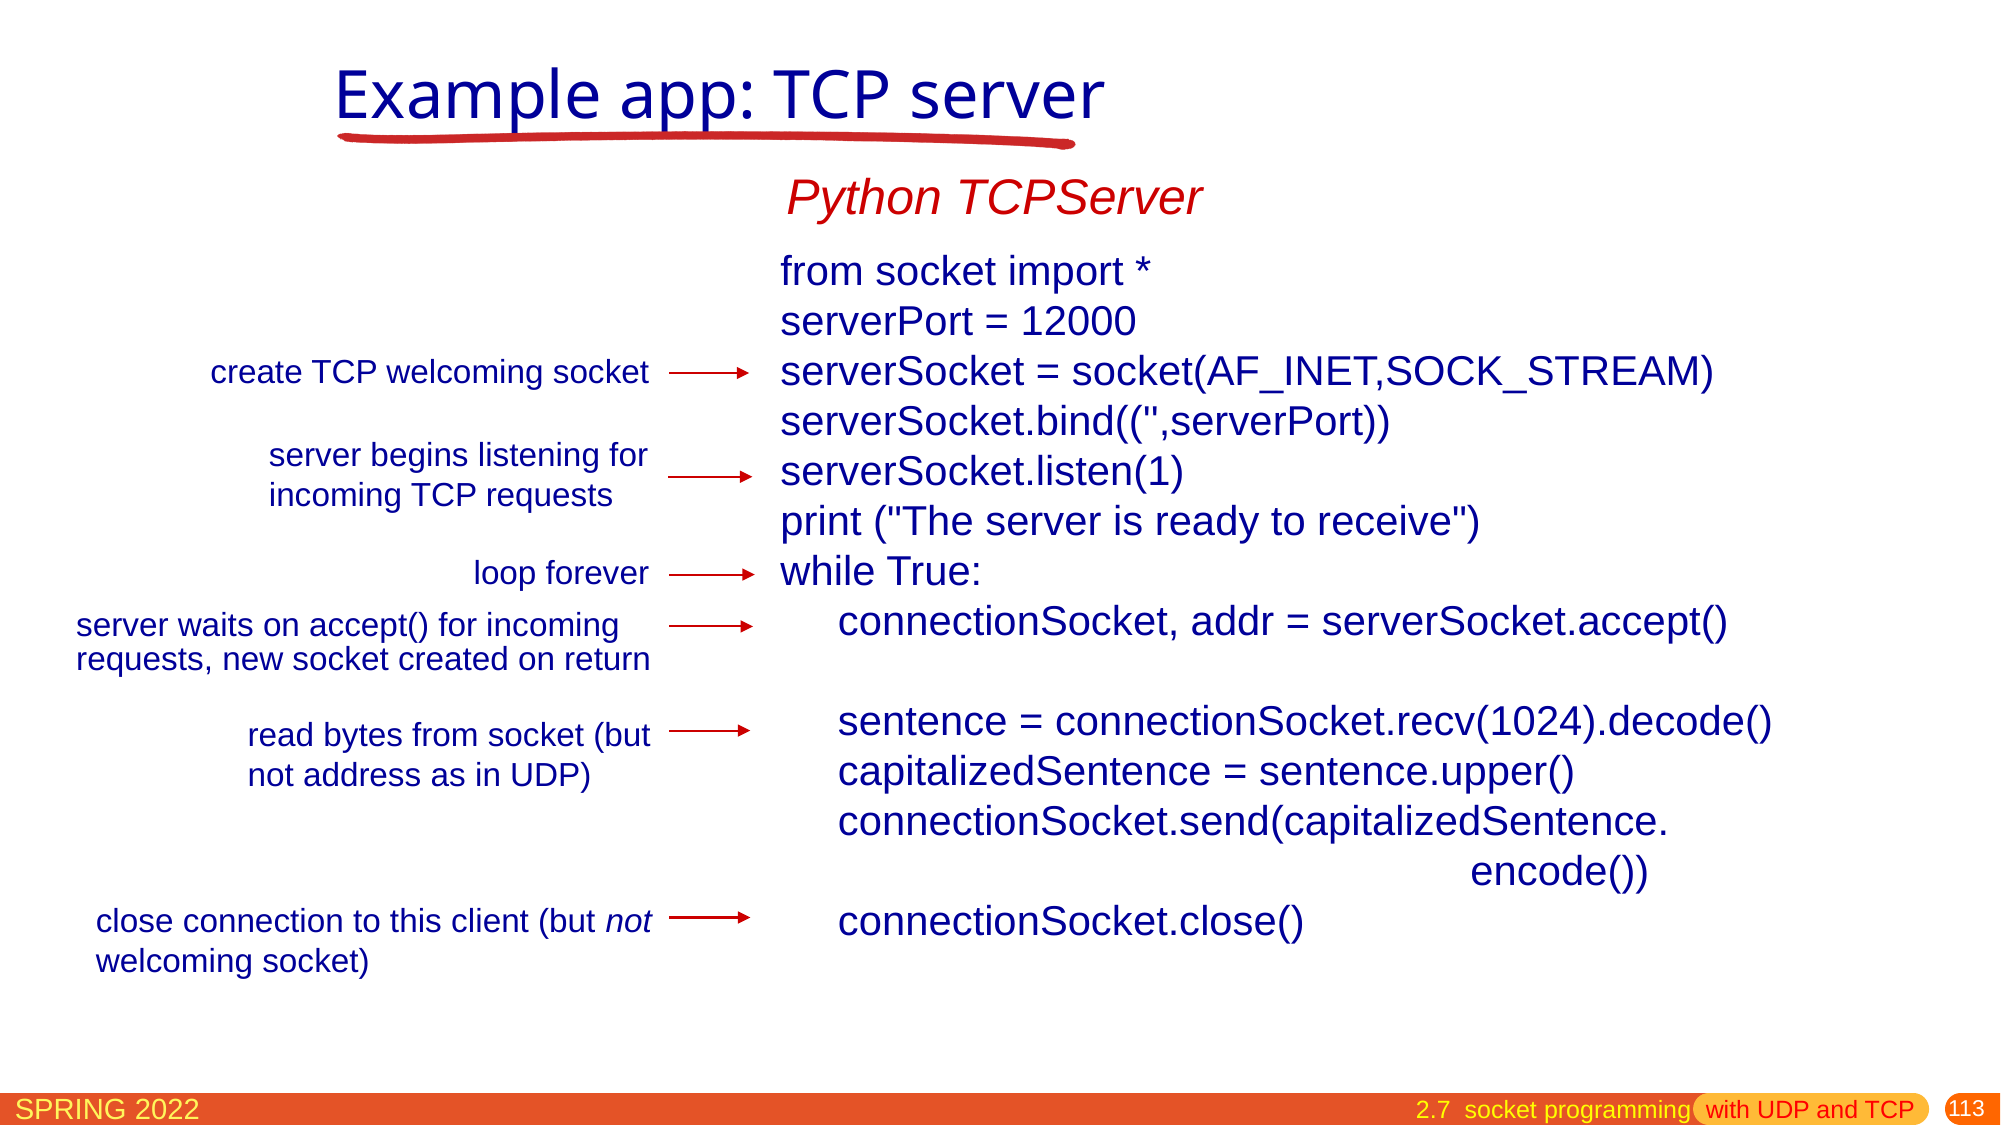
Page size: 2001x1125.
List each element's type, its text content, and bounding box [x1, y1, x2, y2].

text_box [195, 342, 750, 399]
text_box Python TCPServer [771, 156, 1218, 232]
text_box 2.7 socket programming with UDP and TCP [1394, 1086, 1934, 1125]
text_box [458, 550, 764, 600]
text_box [80, 891, 751, 988]
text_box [253, 425, 753, 523]
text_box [232, 705, 751, 803]
text_box Example app: TCP server [319, 14, 1595, 171]
text_box from socket import * serverPort = 12000 serverSocket = socket(AF_INET,SOCK_STREAM) serverSocket.bind(('',serverPort)) serverSocket.listen(1) print ("The server is ready to receive") while True: connectionSocket, addr = serverSocket.accept() sentence = connectionSocket.recv(1024).decode() capitalizedSentence = sentence.upper() connectionSocket.send(capitalizedSentence. encode()) connectionSocket.close() [765, 236, 1789, 952]
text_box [61, 602, 763, 686]
picture [334, 126, 1085, 155]
